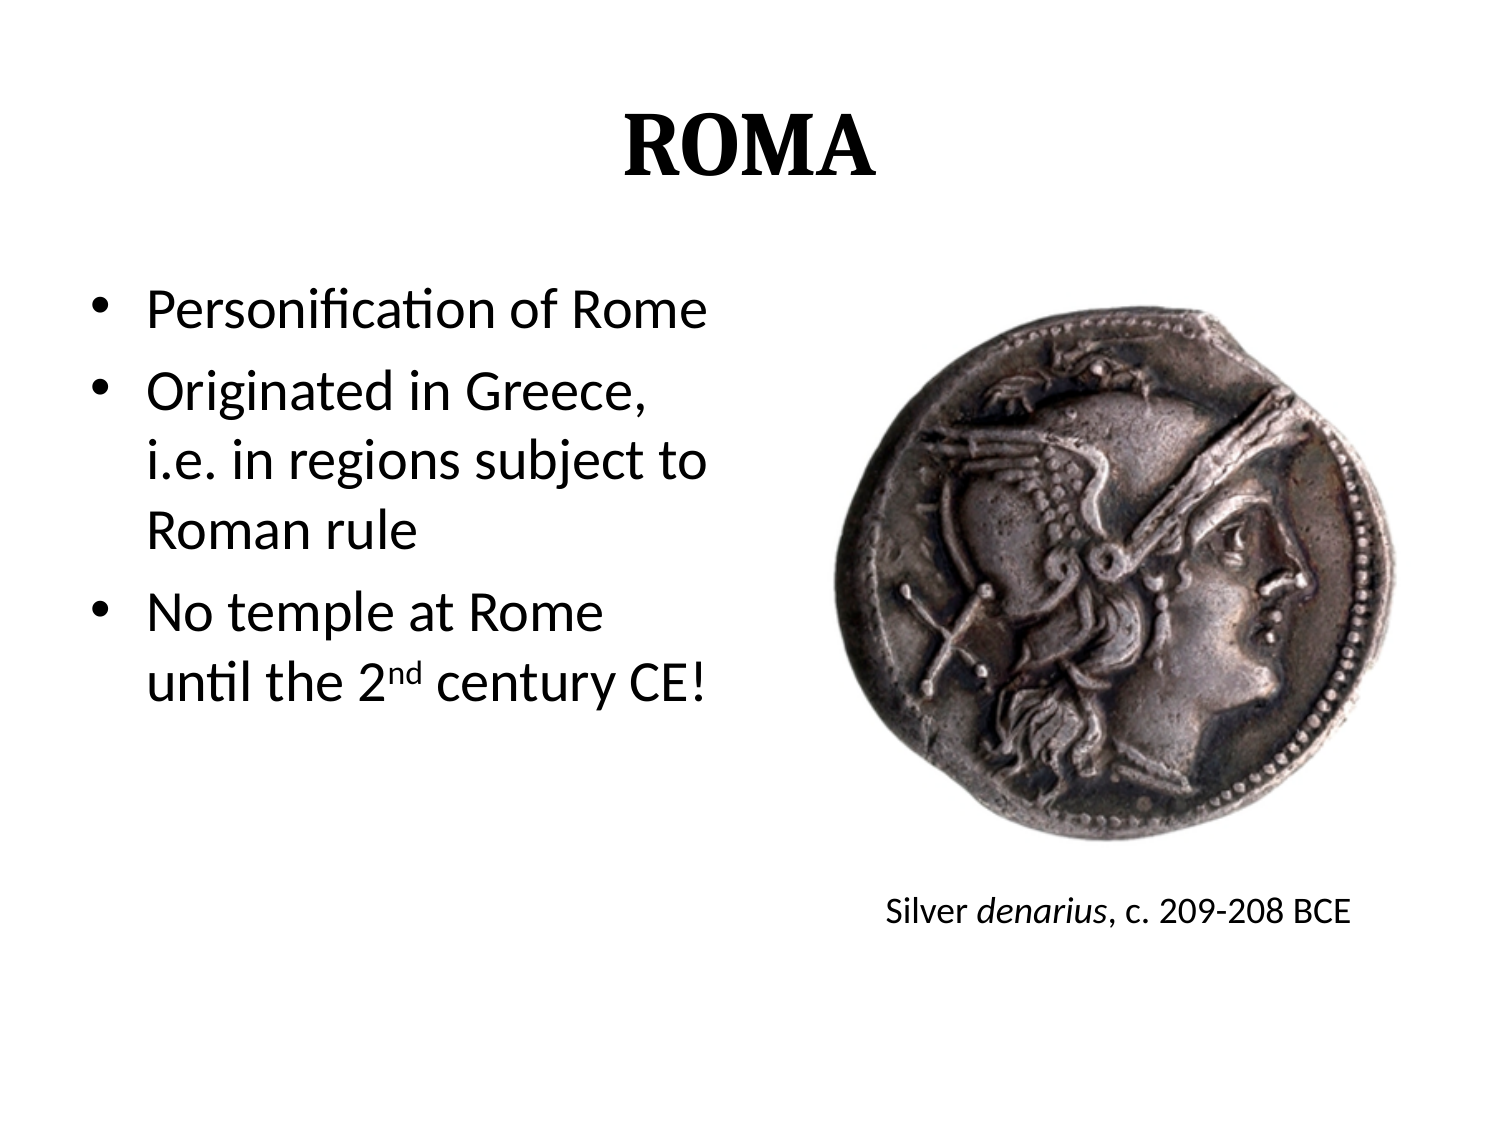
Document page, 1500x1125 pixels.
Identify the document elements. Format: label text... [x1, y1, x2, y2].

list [812, 262, 1417, 867]
title Roma [75, 45, 1425, 233]
text_box Silver denarius, c. 209-208 BCE [812, 879, 1425, 939]
list Personification of Rome Originated in Greece, i.e. in regions subject to Roman rule No temple at Rome until the 2nd century CE! [75, 262, 738, 1005]
